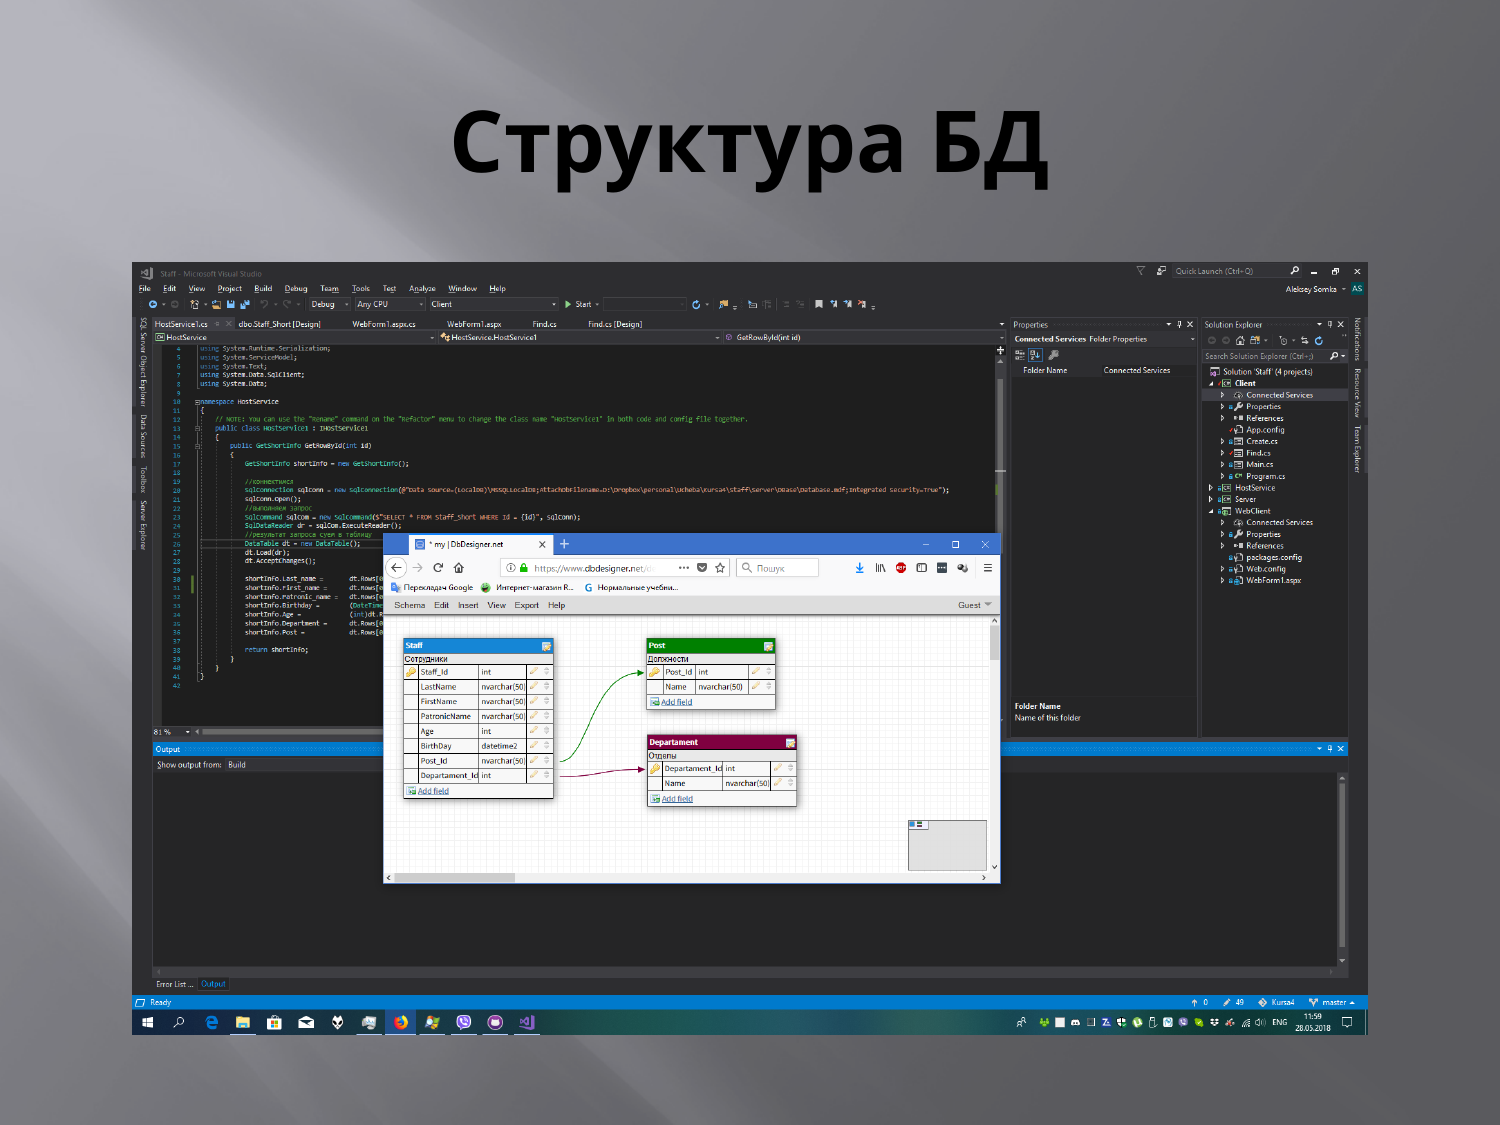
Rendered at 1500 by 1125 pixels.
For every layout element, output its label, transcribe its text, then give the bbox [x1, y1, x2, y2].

title Структура БД [75, 45, 1425, 233]
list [131, 262, 1369, 1036]
